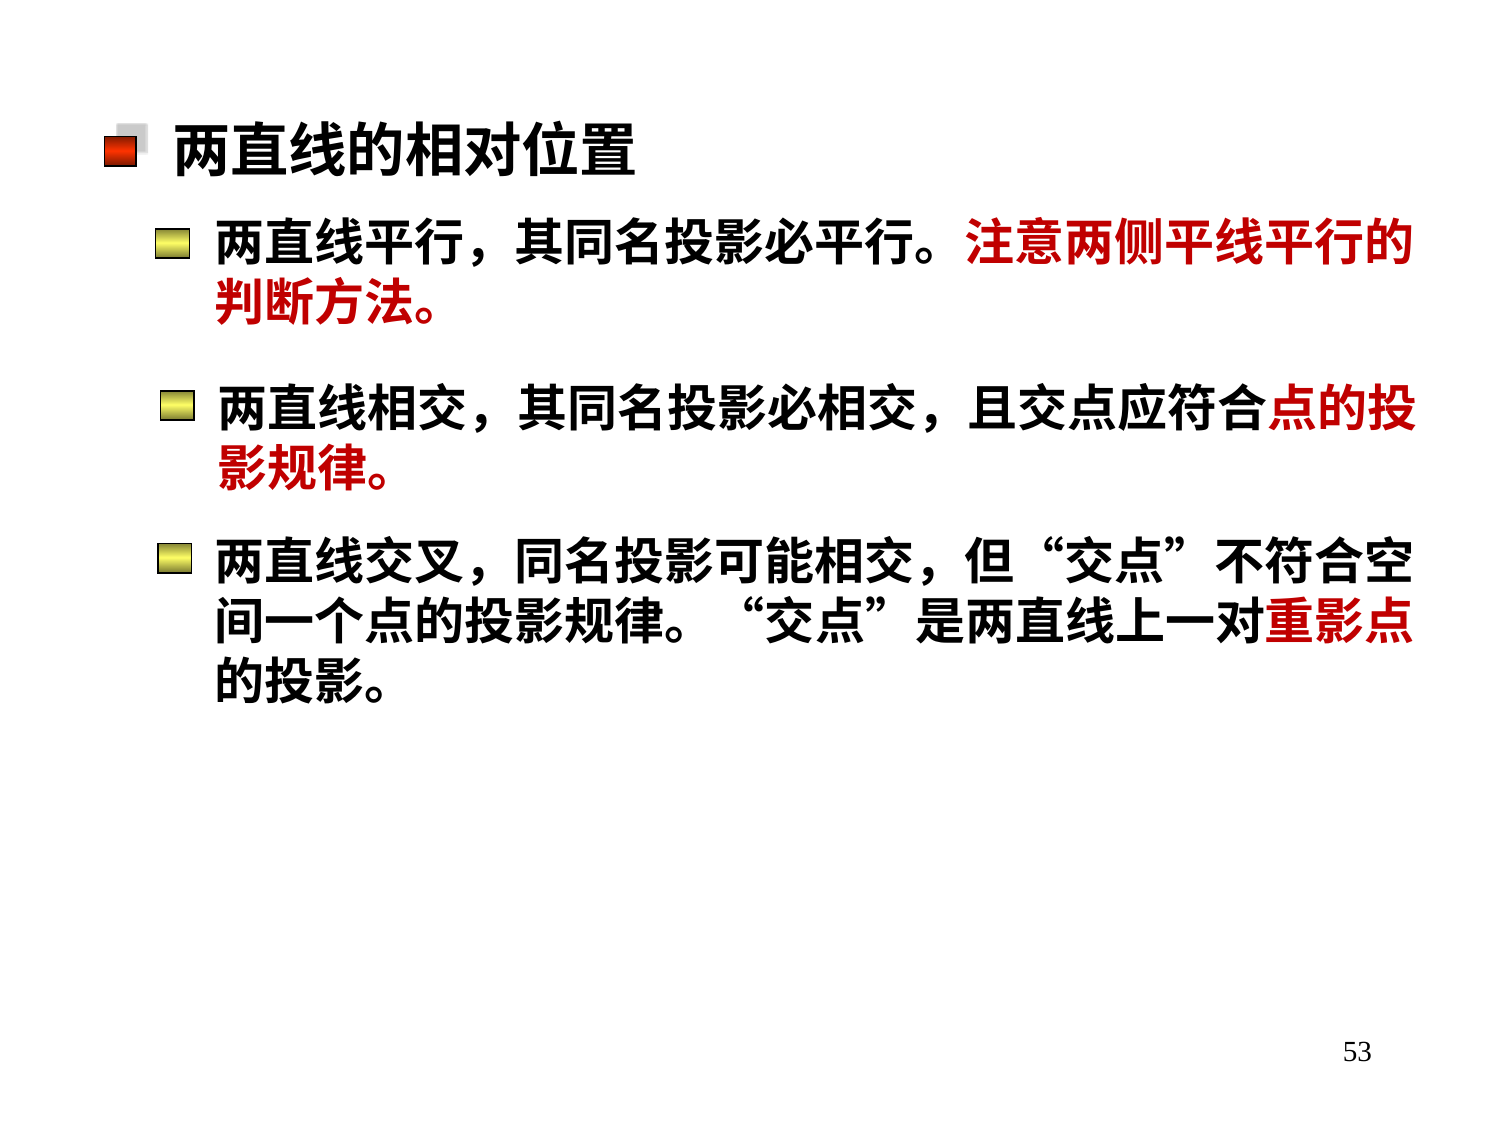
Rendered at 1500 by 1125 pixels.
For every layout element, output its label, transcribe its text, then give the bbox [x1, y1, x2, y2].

text_box 两直线平行，其同名投影必平行。注意两侧平线平行的判断方法。 [200, 202, 1438, 338]
text_box 两直线的相对位置 [157, 106, 801, 191]
text_box 两直线交叉，同名投影可能相交，但“交点”不符合空间一个点的投影规律。“交点”是两直线上一对重影点的投影。 [200, 521, 1438, 717]
text_box [155, 229, 190, 259]
text_box [104, 136, 137, 167]
text_box 两直线相交，其同名投影必相交，且交点应符合点的投影规律。 [202, 369, 1441, 504]
text_box [158, 543, 192, 573]
text_box [160, 391, 194, 421]
slide_number 53 [1074, 1025, 1388, 1100]
